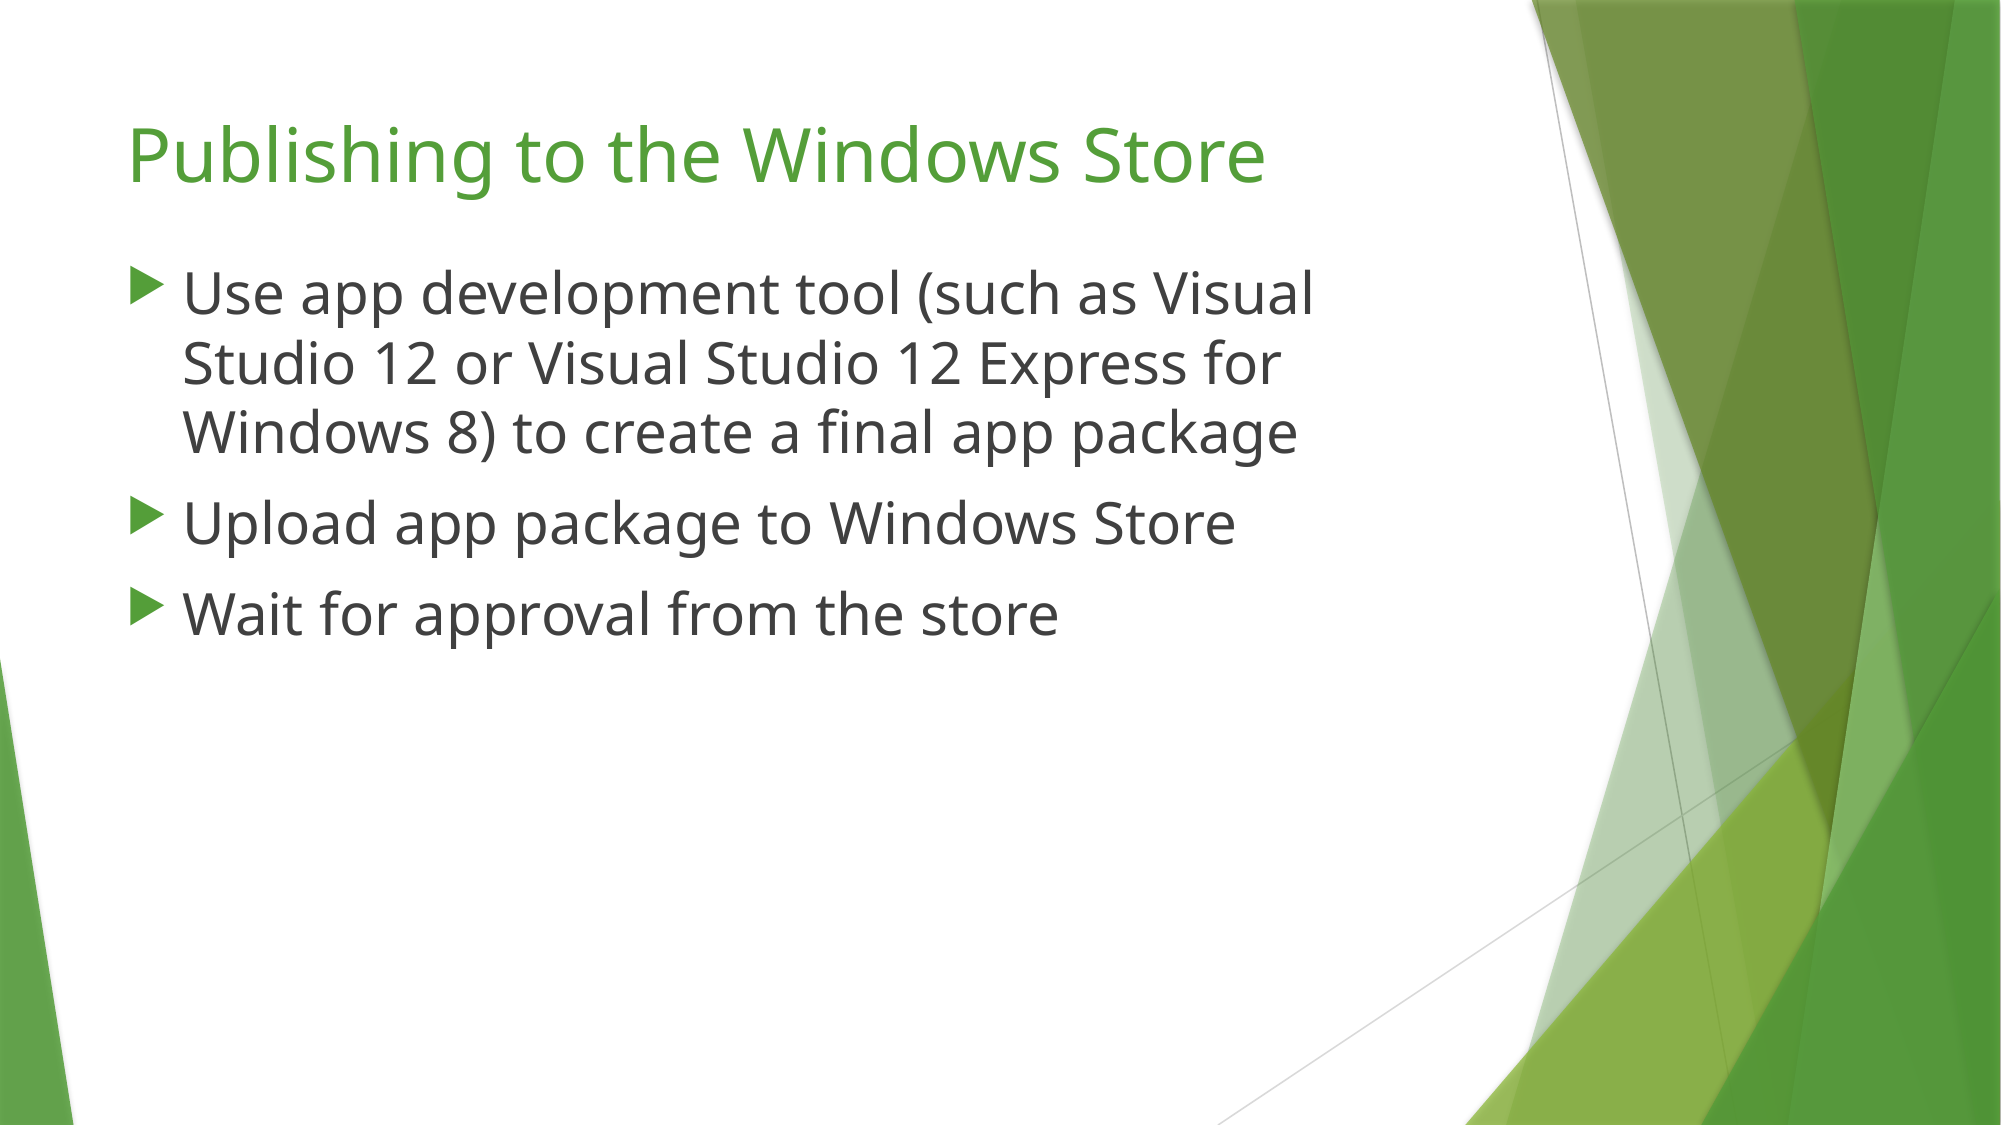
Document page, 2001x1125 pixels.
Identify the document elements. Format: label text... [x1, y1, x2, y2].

list Use app development tool (such as Visual Studio 12 or Visual Studio 12 Express for Windows 8) to create a final app package Upload app package to Windows Store Wait for approval from the store [111, 248, 1503, 992]
title Publishing to the Windows Store [111, 99, 1522, 317]
